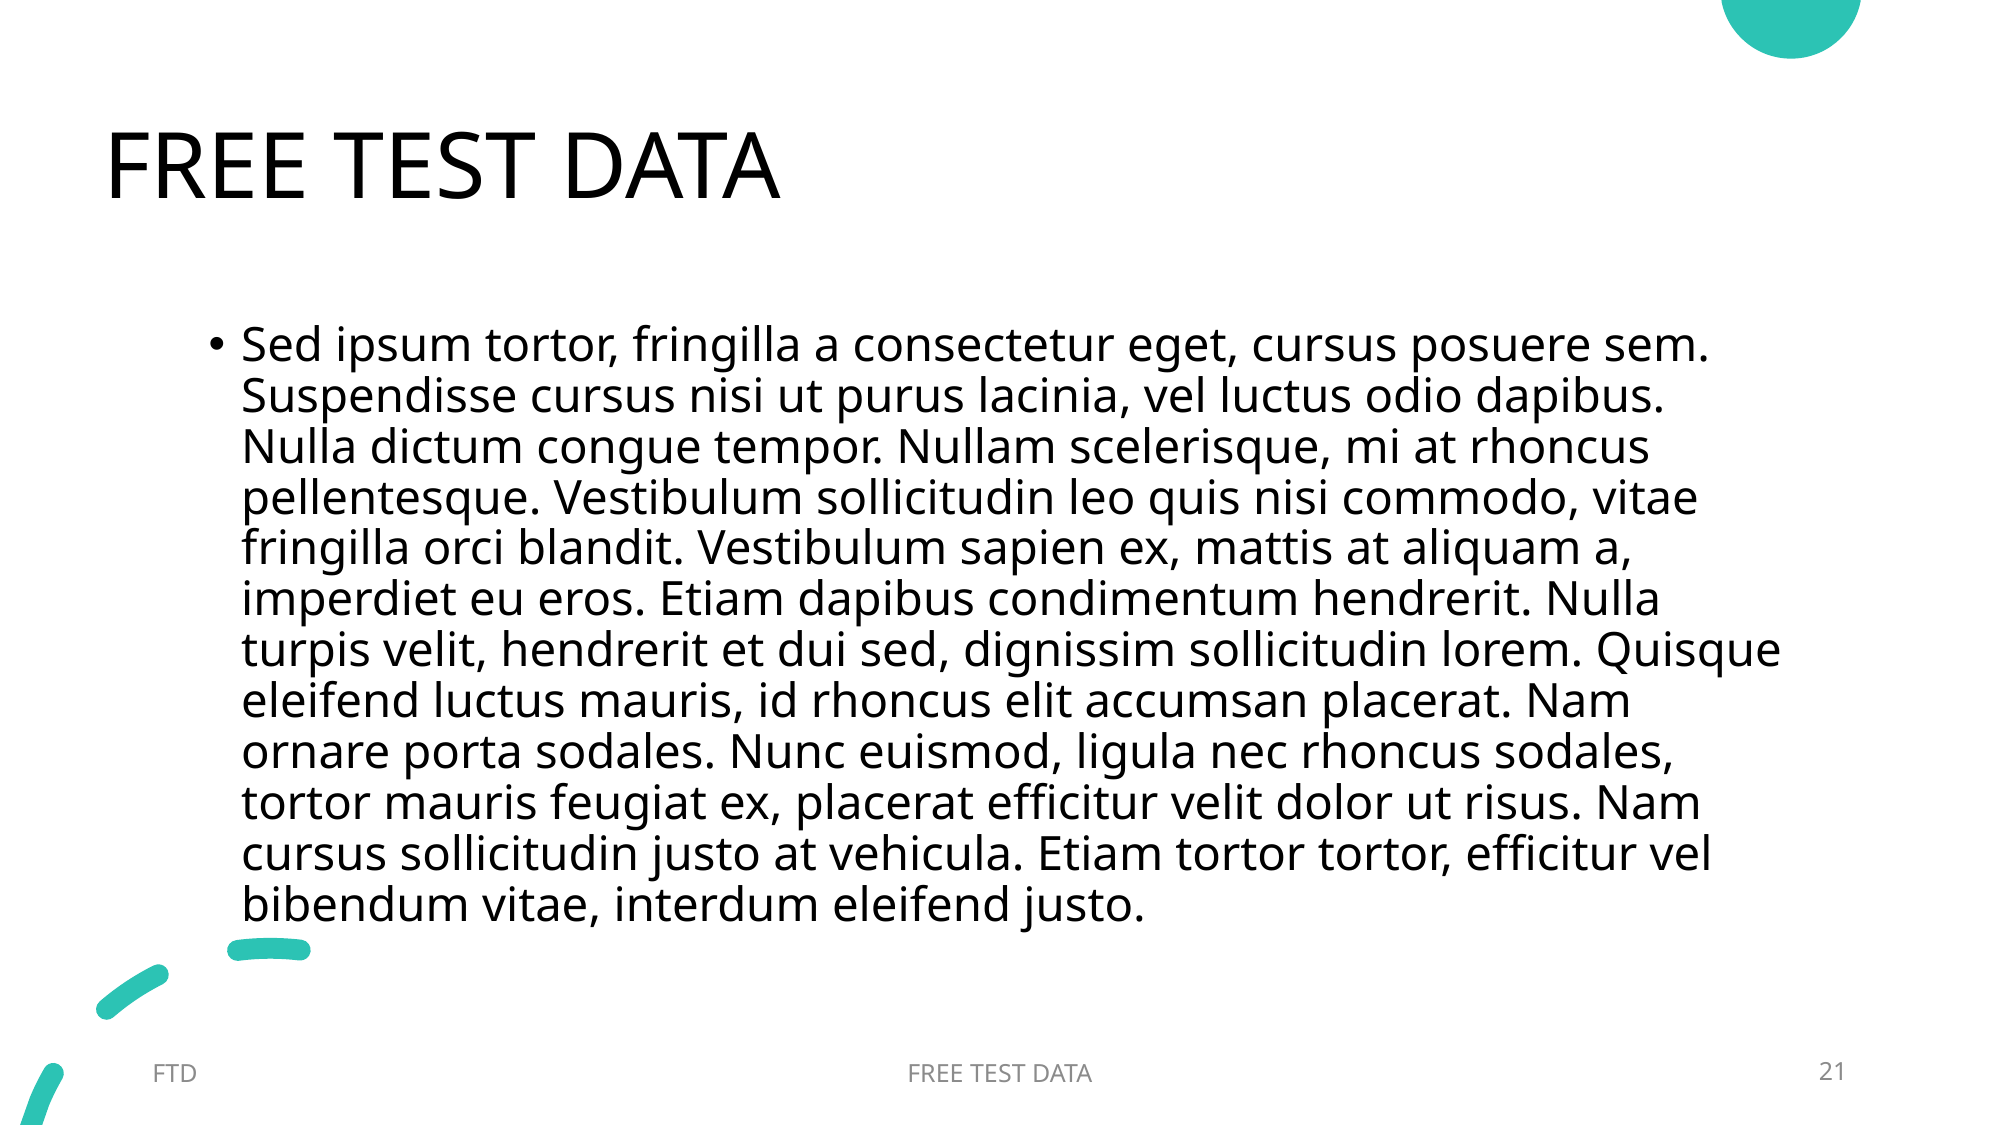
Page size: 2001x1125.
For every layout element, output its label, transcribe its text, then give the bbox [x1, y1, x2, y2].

footer FREE TEST DATA [662, 1042, 1338, 1103]
slide_number FTD [137, 1042, 588, 1103]
list Sed ipsum tortor, fringilla a consectetur eget, cursus posuere sem. Suspendisse cursus nisi ut purus lacinia, vel luctus odio dapibus. Nulla dictum congue tempor. Nullam scelerisque, mi at rhoncus pellentesque. Vestibulum sollicitudin leo quis nisi commodo, vitae fringilla orci blandit. Vestibulum sapien ex, mattis at aliquam a, imperdiet eu eros. Etiam dapibus condimentum hendrerit. Nulla turpis velit, hendrerit et dui sed, dignissim sollicitudin lorem. Quisque eleifend luctus mauris, id rhoncus elit accumsan placerat. Nam ornare porta sodales. Nunc euismod, ligula nec rhoncus sodales, tortor mauris feugiat ex, placerat efficitur velit dolor ut risus. Nam cursus sollicitudin justo at vehicula. Etiam tortor tortor, efficitur vel bibendum vitae, interdum eleifend justo. [193, 313, 1806, 947]
title FREE TEST DATA [88, 59, 1814, 278]
slide_number 21 [1412, 1042, 1863, 1103]
